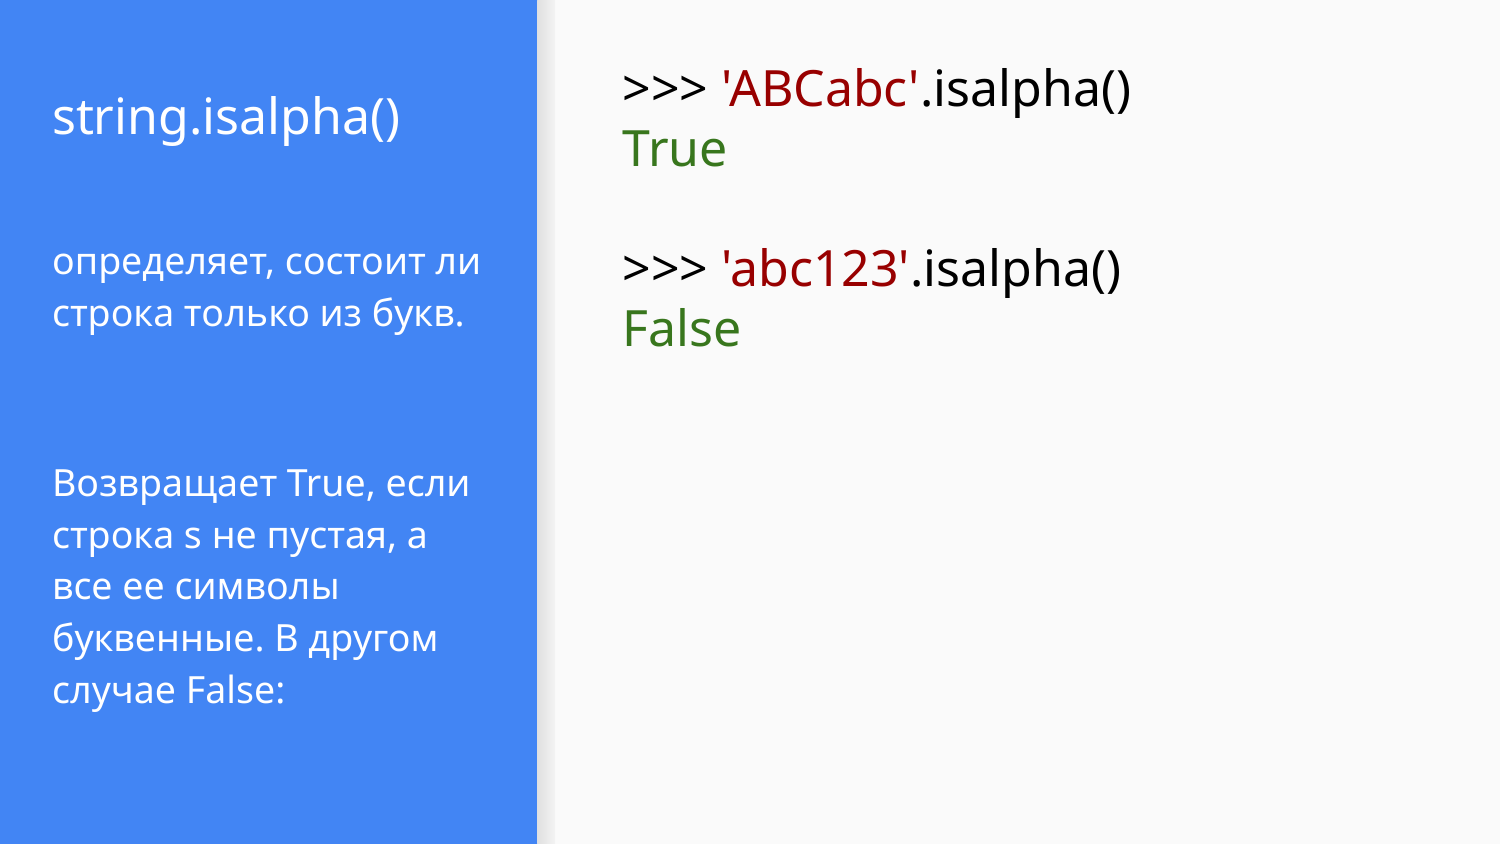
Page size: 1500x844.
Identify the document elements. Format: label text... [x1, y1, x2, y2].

list определяет, состоит ли строка только из букв. Возвращает True, если строка s не пустая, а все ее символы буквенные. В другом случае False: [37, 215, 498, 802]
title string.isalpha() [37, 25, 498, 160]
text_box >>> 'ABCabc'.isalpha() True >>> 'abc123'.isalpha() False [607, 41, 1437, 802]
